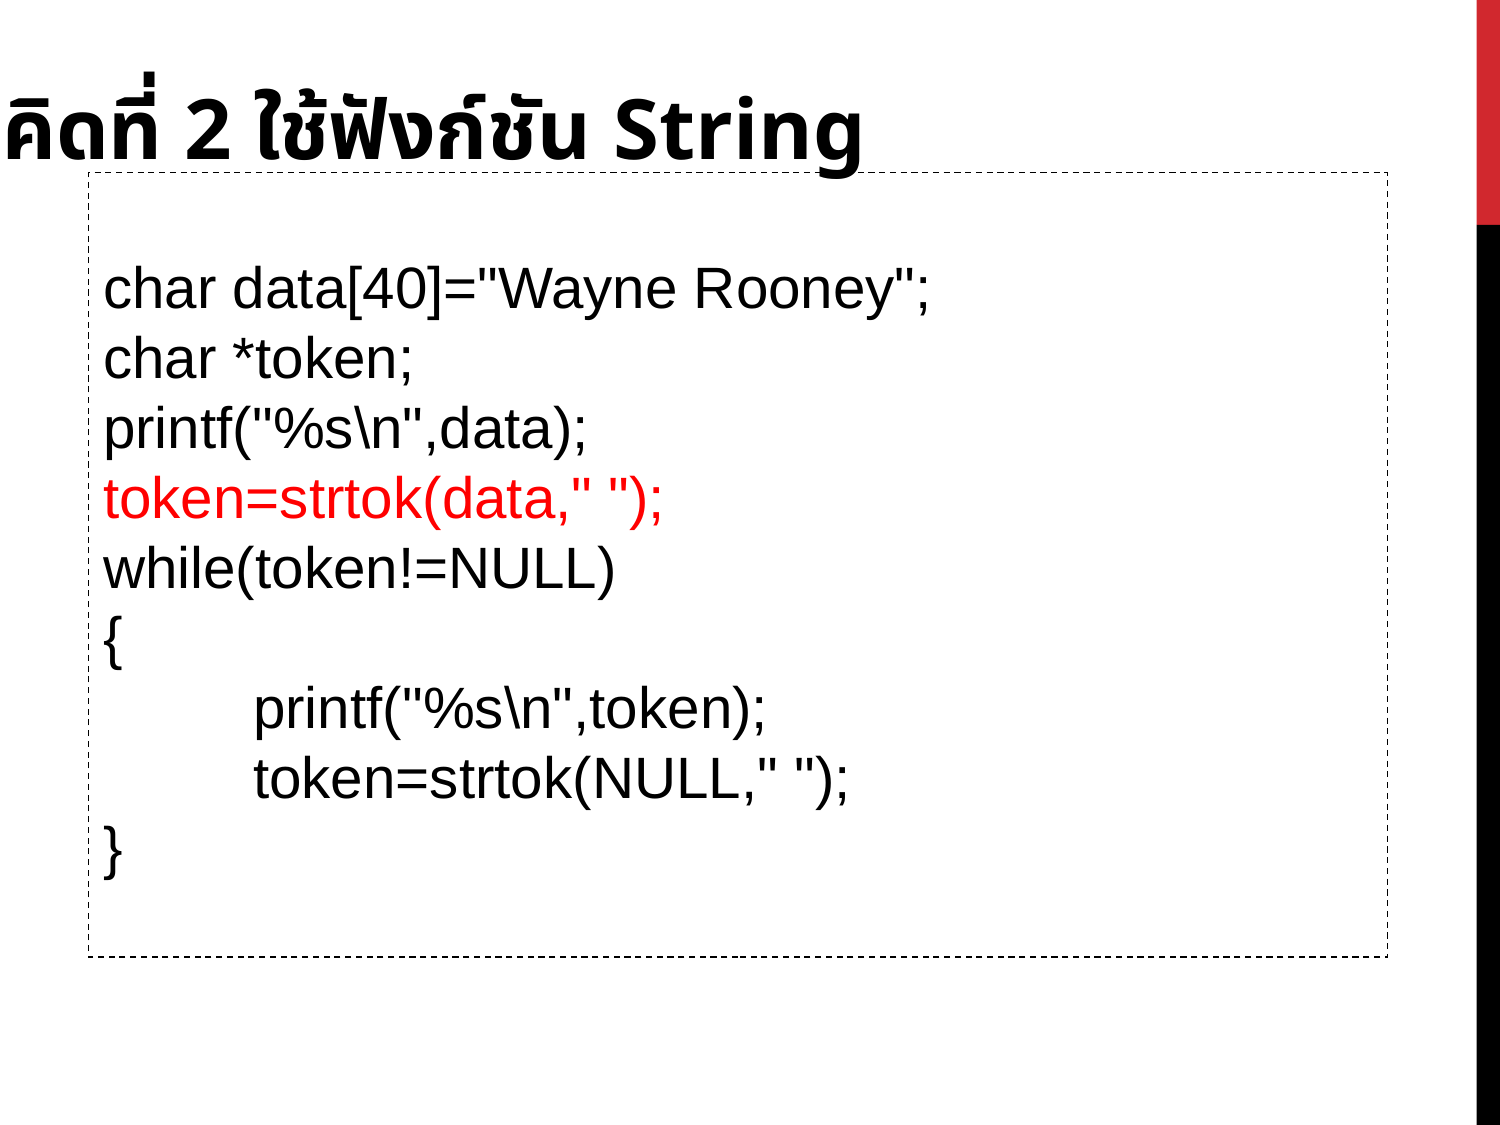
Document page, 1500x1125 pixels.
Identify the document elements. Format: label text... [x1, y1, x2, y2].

text_box แนวคิดที่ 2 ใช้ฟังก์ชัน String [0, 68, 903, 184]
text_box char data[40]="Wayne Rooney"; char *token; printf("%s\n",data); token=strtok(data," "); while(token!=NULL) { printf("%s\n",token); token=strtok(NULL," "); } [88, 172, 1388, 958]
